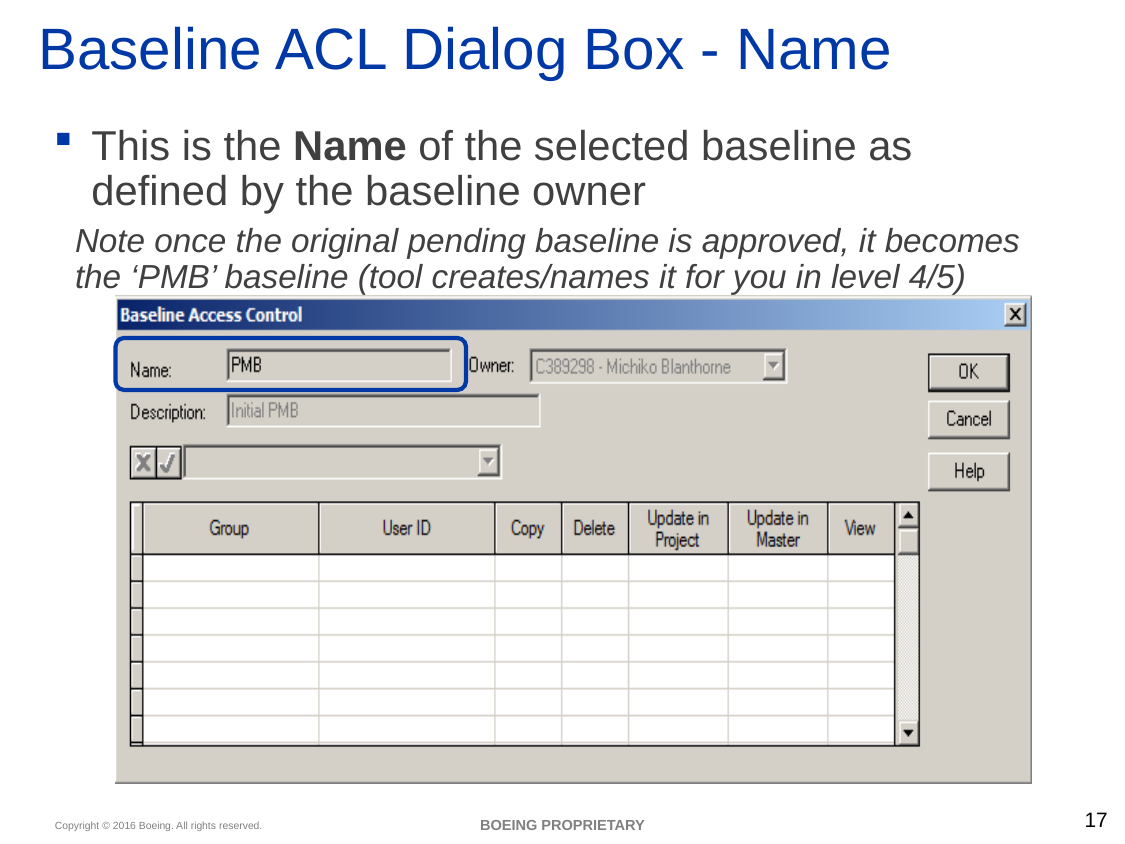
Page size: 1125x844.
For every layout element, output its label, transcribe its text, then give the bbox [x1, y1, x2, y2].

slide_number 17 [816, 792, 1110, 834]
picture [115, 295, 1032, 784]
list This is the Name of the selected baseline as defined by the baseline owner Note once the original pending baseline is approved, it becomes the ‘PMB’ baseline (tool creates/names it for you in level 4/5) [53, 123, 1051, 301]
footer BOEING PROPRIETARY [365, 791, 760, 834]
title Baseline ACL Dialog Box - Name [38, 18, 1032, 83]
